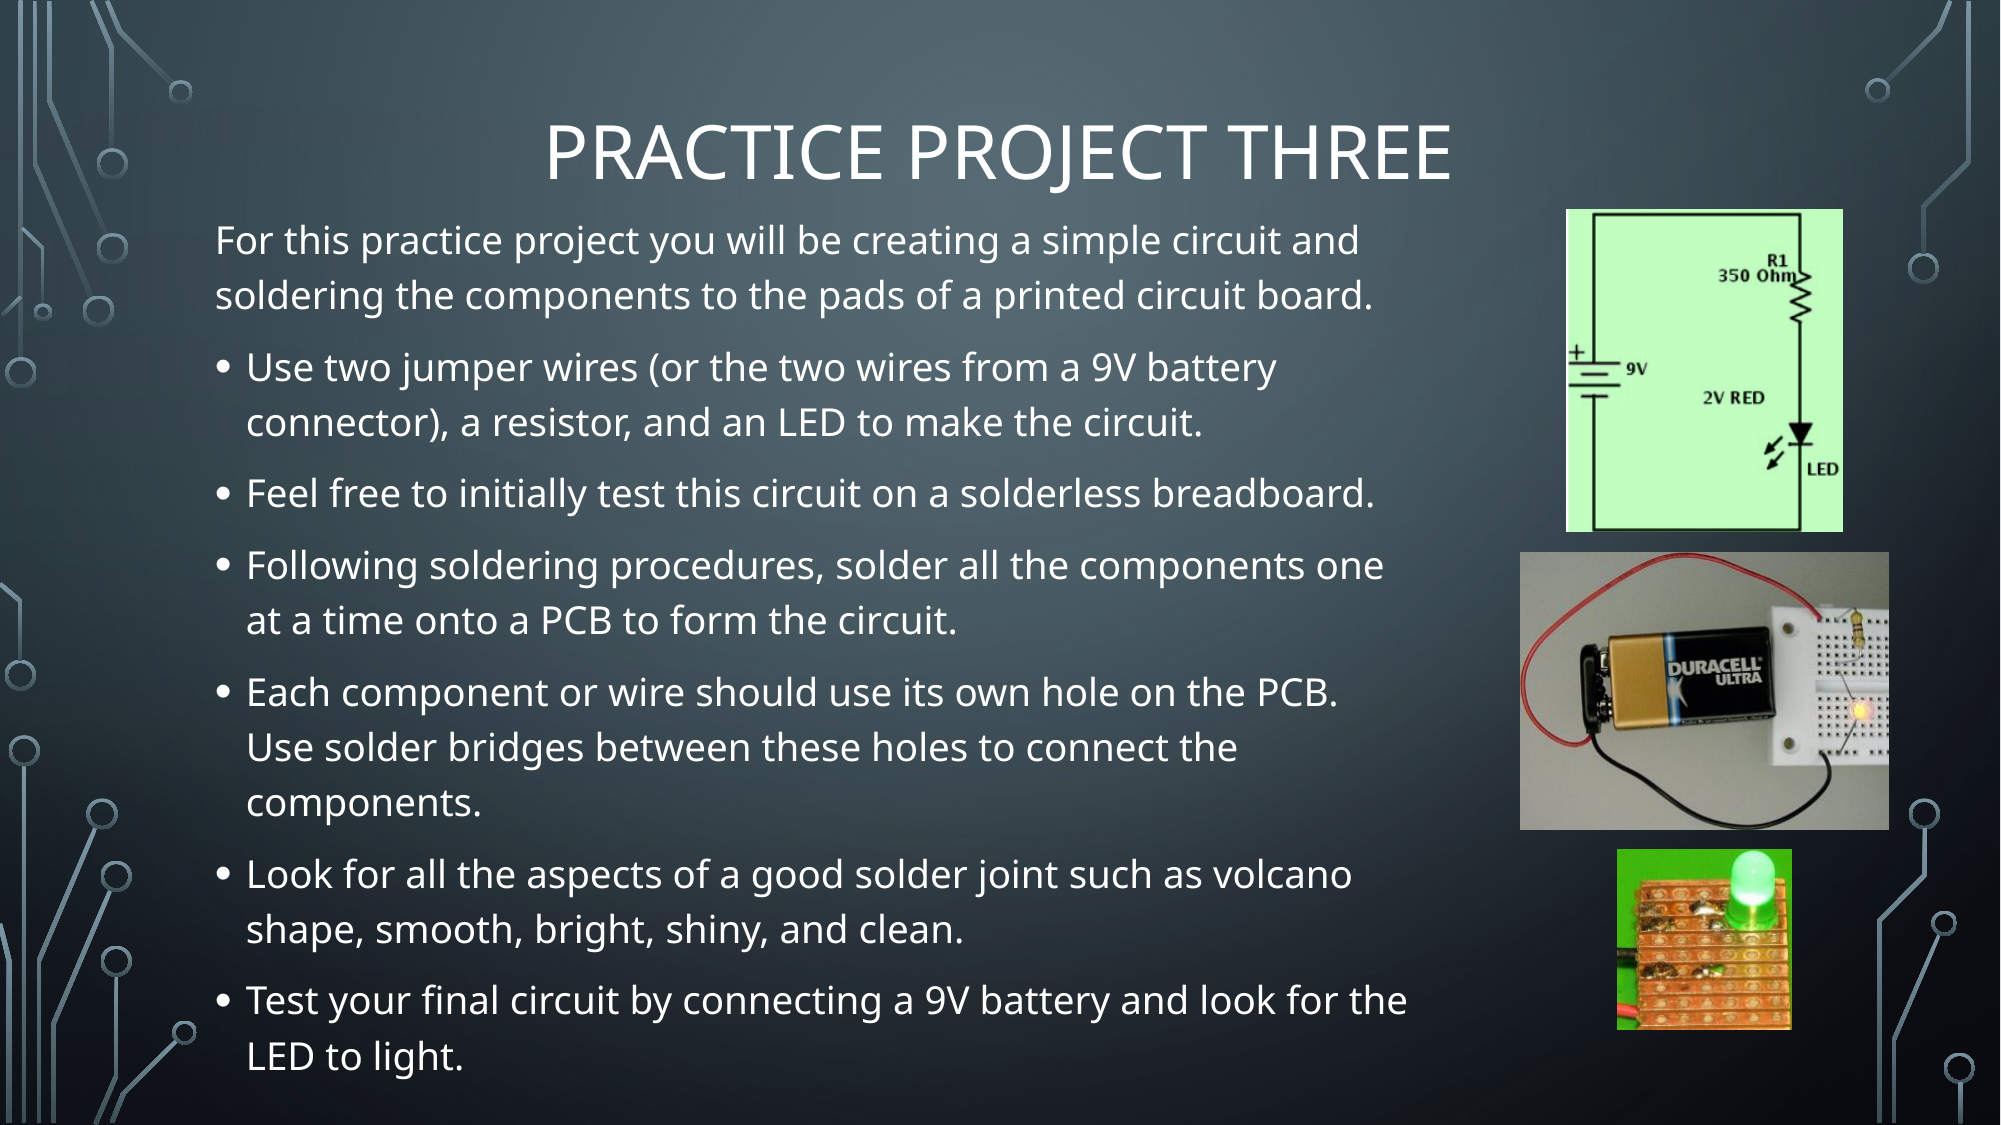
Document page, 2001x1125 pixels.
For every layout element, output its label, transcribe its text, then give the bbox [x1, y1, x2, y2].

text_box For this practice project you will be creating a simple circuit and soldering the components to the pads of a printed circuit board. Use two jumper wires (or the two wires from a 9V battery connector), a resistor, and an LED to make the circuit. Feel free to initially test this circuit on a solderless breadboard. Following soldering procedures, solder all the components one at a time onto a PCB to form the circuit. Each component or wire should use its own hole on the PCB. Use solder bridges between these holes to connect the components. Look for all the aspects of a good solder joint such as volcano shape, smooth, bright, shiny, and clean. Test your final circuit by connecting a 9V battery and look for the LED to light. [199, 199, 1442, 1096]
title Practice Project Three [187, 101, 1813, 210]
picture [1617, 849, 1792, 1030]
picture [1566, 209, 1843, 532]
picture [1520, 552, 1889, 830]
